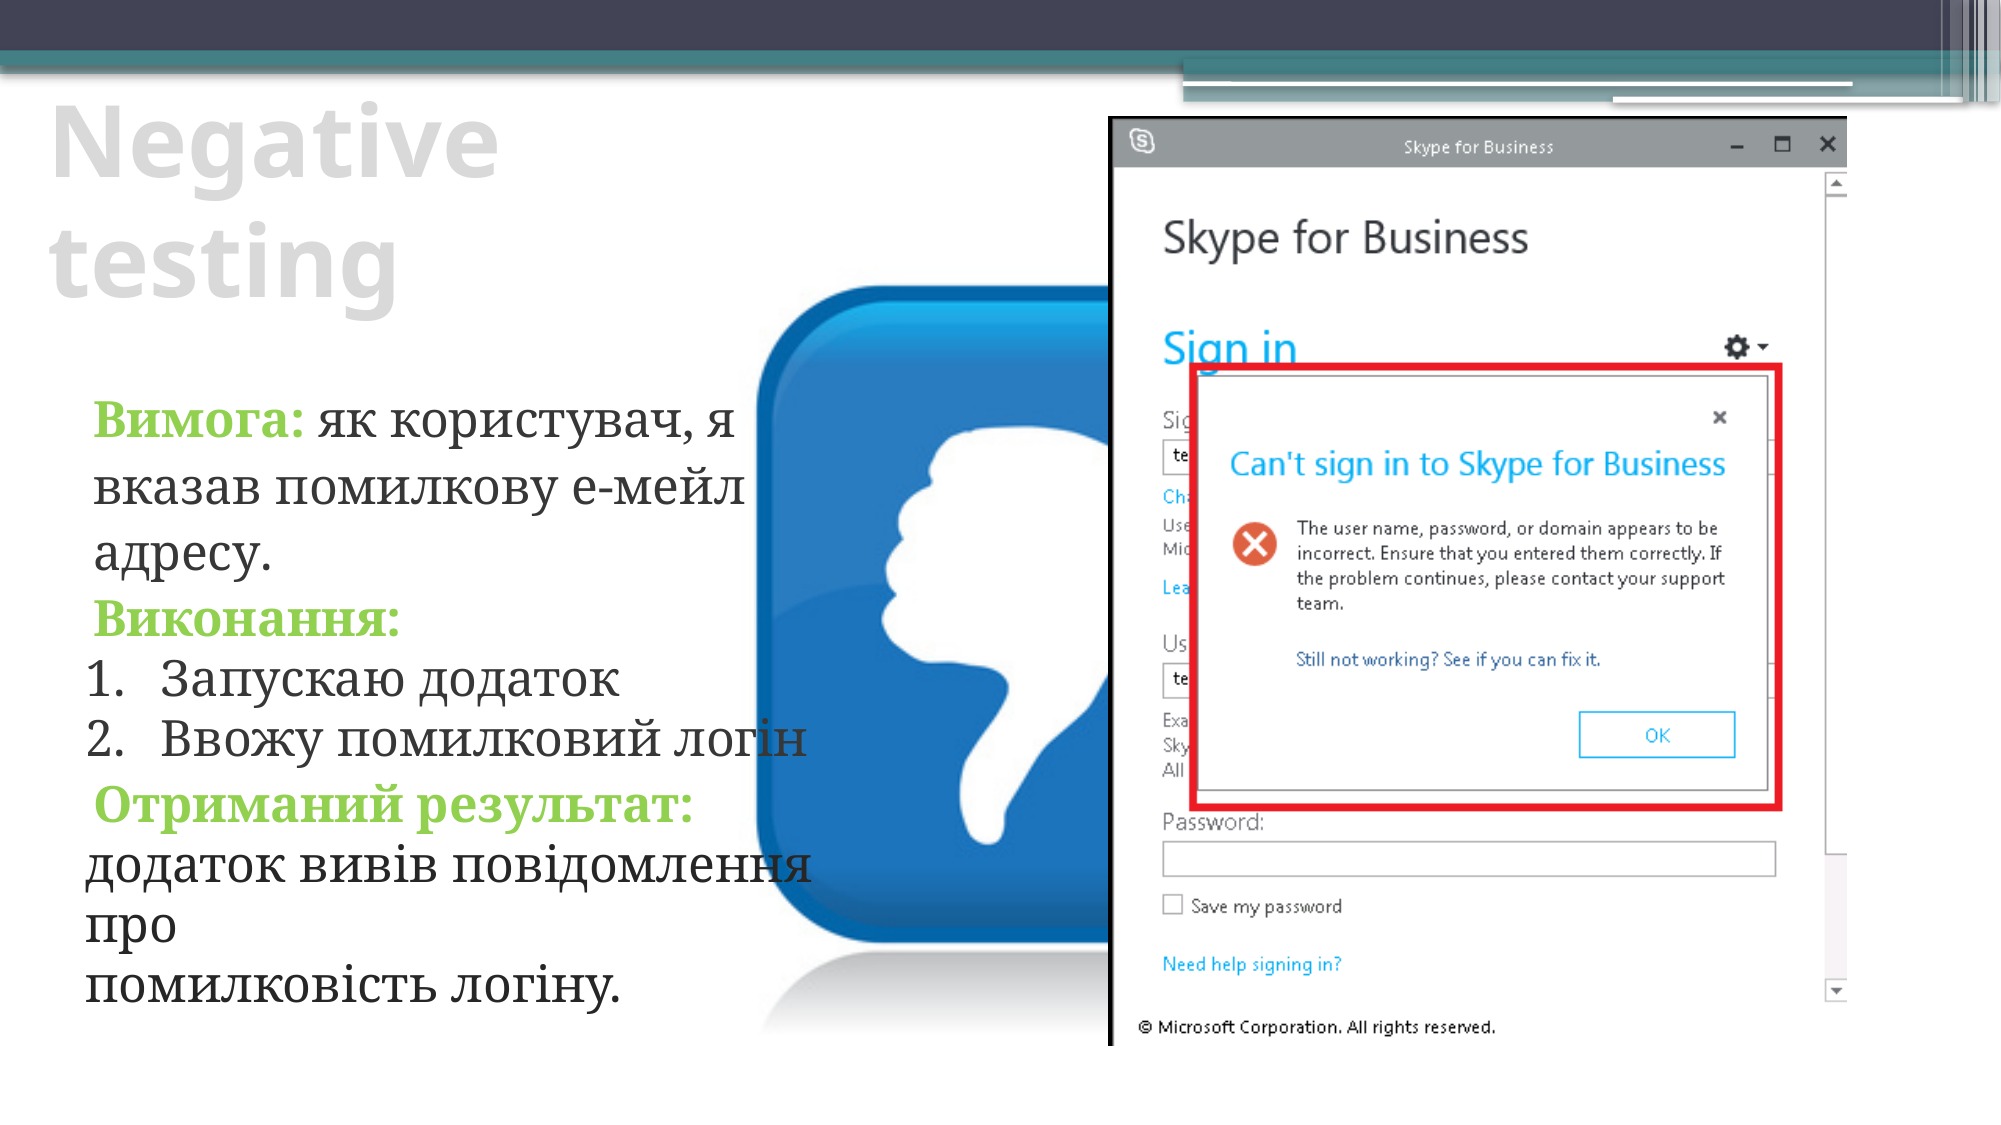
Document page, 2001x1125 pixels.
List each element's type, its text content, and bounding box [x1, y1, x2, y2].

text_box Negative testing [32, 117, 1104, 325]
picture [661, 115, 1847, 1047]
text_box Вимога: як користувач, я вказав помилкову е-мейл адресу. Виконання: Запускаю додаток Ввожу помилковий логін Отриманий результат: додаток вивів повідомлення про помилковість логіну. [70, 380, 1067, 1053]
